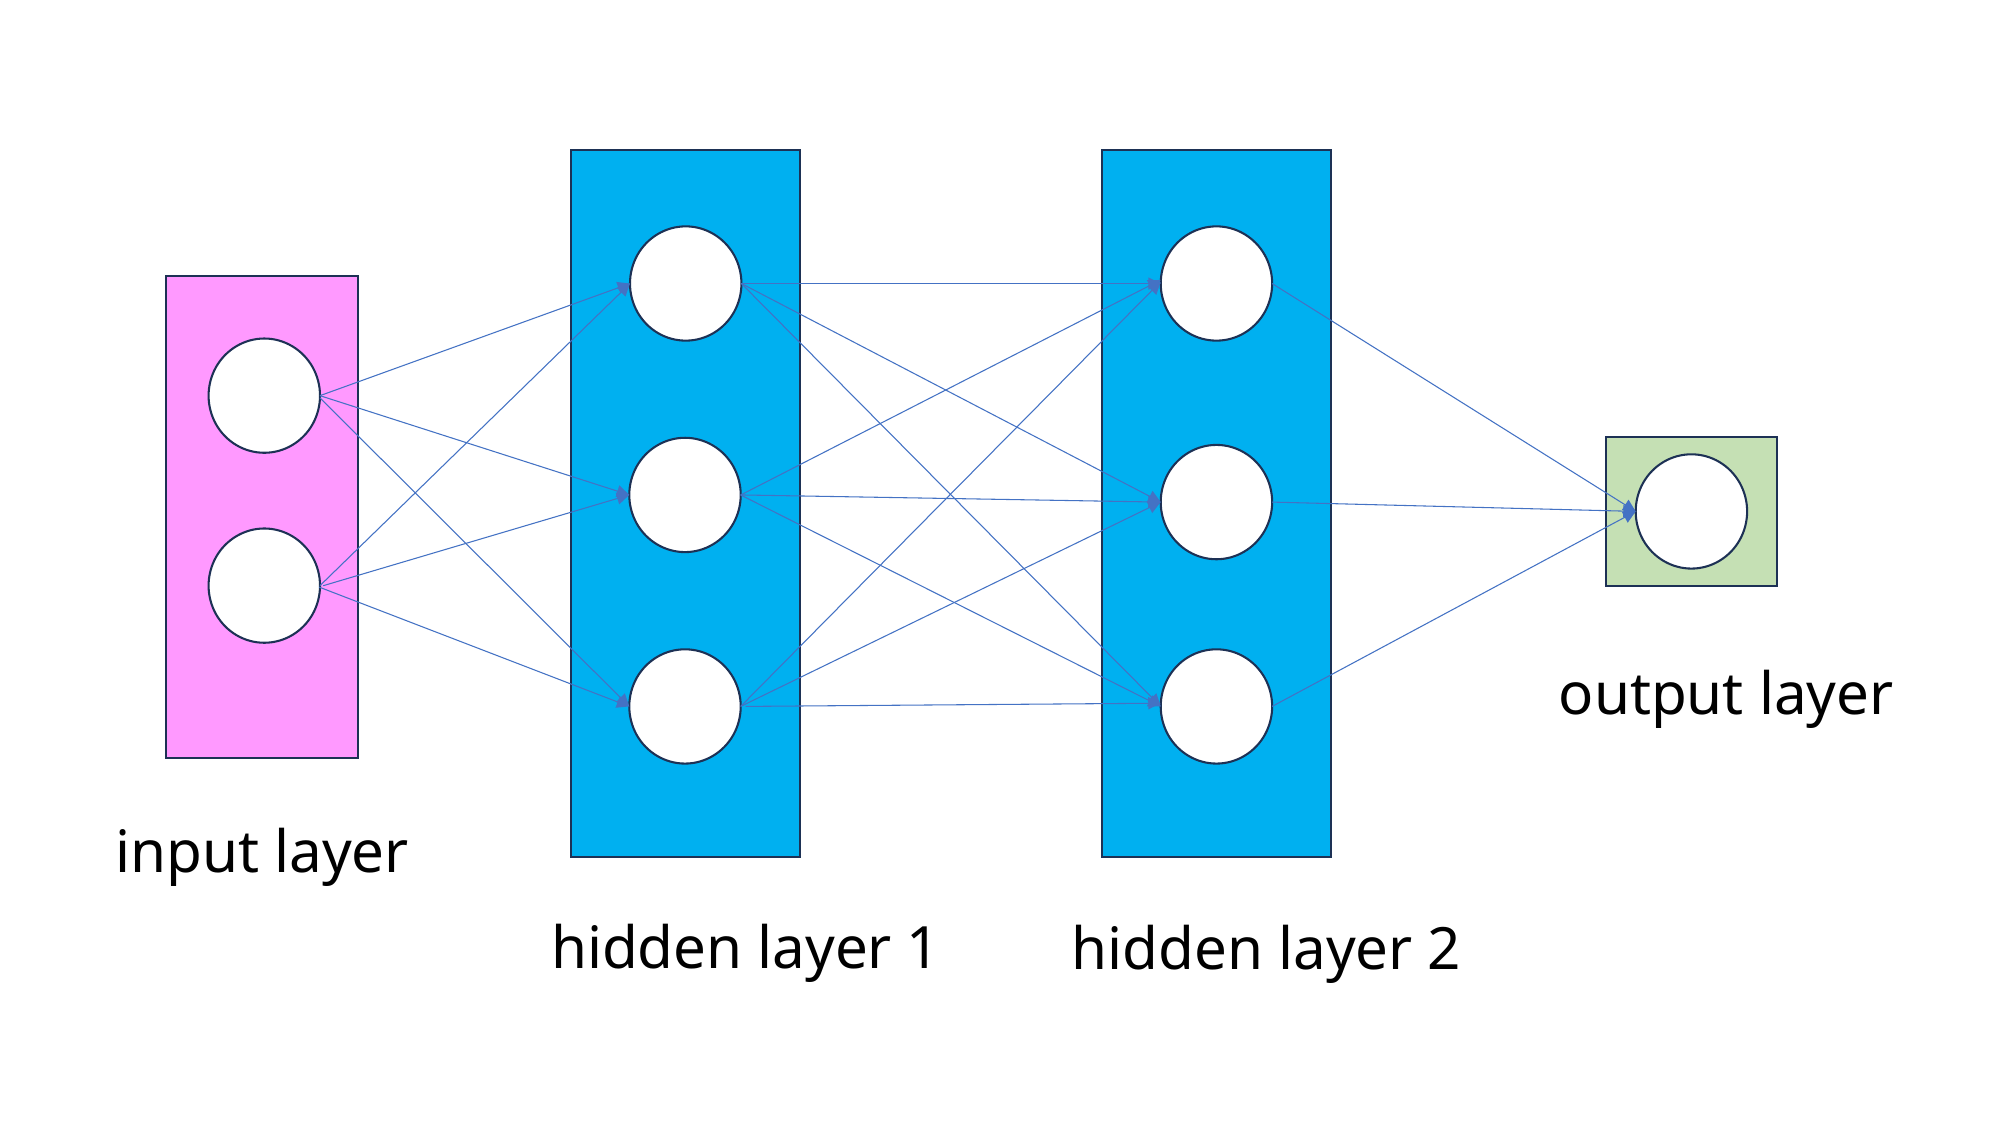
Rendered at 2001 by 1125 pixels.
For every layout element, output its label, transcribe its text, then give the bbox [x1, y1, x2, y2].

text_box [1101, 149, 1332, 283]
text_box [570, 149, 801, 283]
text_box output layer [1544, 649, 1909, 734]
text_box [1101, 707, 1332, 858]
text_box [1159, 225, 1274, 342]
text_box [165, 275, 359, 759]
text_box [1636, 453, 1749, 570]
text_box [1272, 511, 1636, 707]
text_box hidden layer 1 [536, 902, 955, 988]
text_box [1272, 283, 1636, 502]
text_box [1161, 519, 1272, 690]
text_box hidden layer 2 [1057, 904, 1476, 989]
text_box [740, 281, 1161, 502]
text_box [630, 299, 740, 477]
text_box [319, 283, 630, 586]
text_box [207, 337, 319, 454]
text_box [570, 707, 801, 858]
text_box [1159, 648, 1274, 765]
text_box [323, 494, 630, 586]
text_box [630, 436, 740, 554]
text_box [319, 587, 630, 707]
text_box input layer [100, 806, 424, 892]
text_box [630, 513, 740, 688]
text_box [745, 703, 1161, 707]
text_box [1272, 502, 1636, 511]
text_box [628, 225, 743, 342]
text_box [1161, 300, 1272, 486]
text_box [1636, 436, 1778, 587]
text_box [207, 527, 319, 644]
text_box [740, 502, 1161, 707]
text_box [1161, 443, 1272, 561]
text_box [628, 648, 742, 765]
